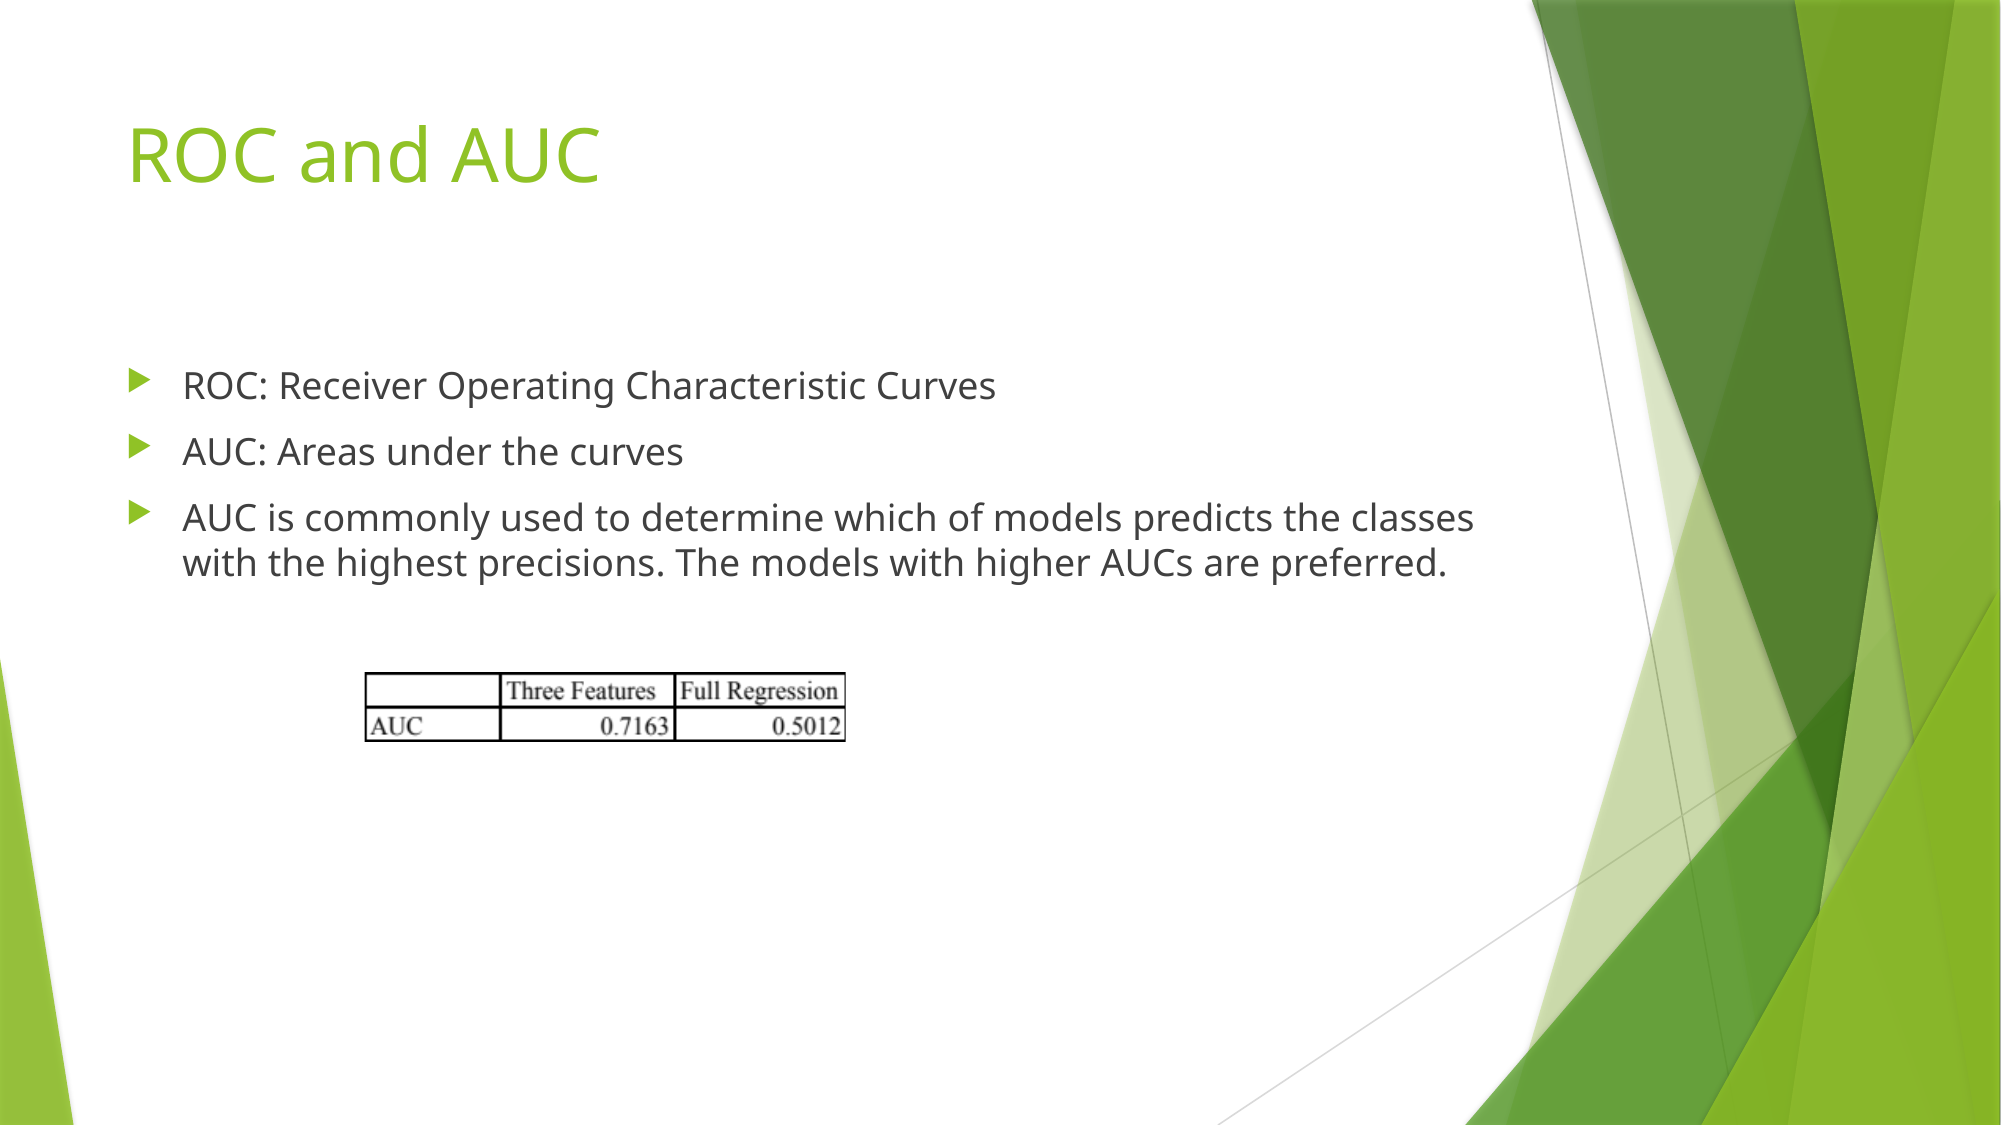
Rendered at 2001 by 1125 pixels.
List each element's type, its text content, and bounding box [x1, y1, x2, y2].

list ROC: Receiver Operating Characteristic Curves AUC: Areas under the curves AUC is commonly used to determine which of models predicts the classes with the highest precisions. The models with higher AUCs are preferred. [111, 354, 1522, 992]
picture [364, 672, 847, 742]
title ROC and AUC [111, 99, 1522, 317]
